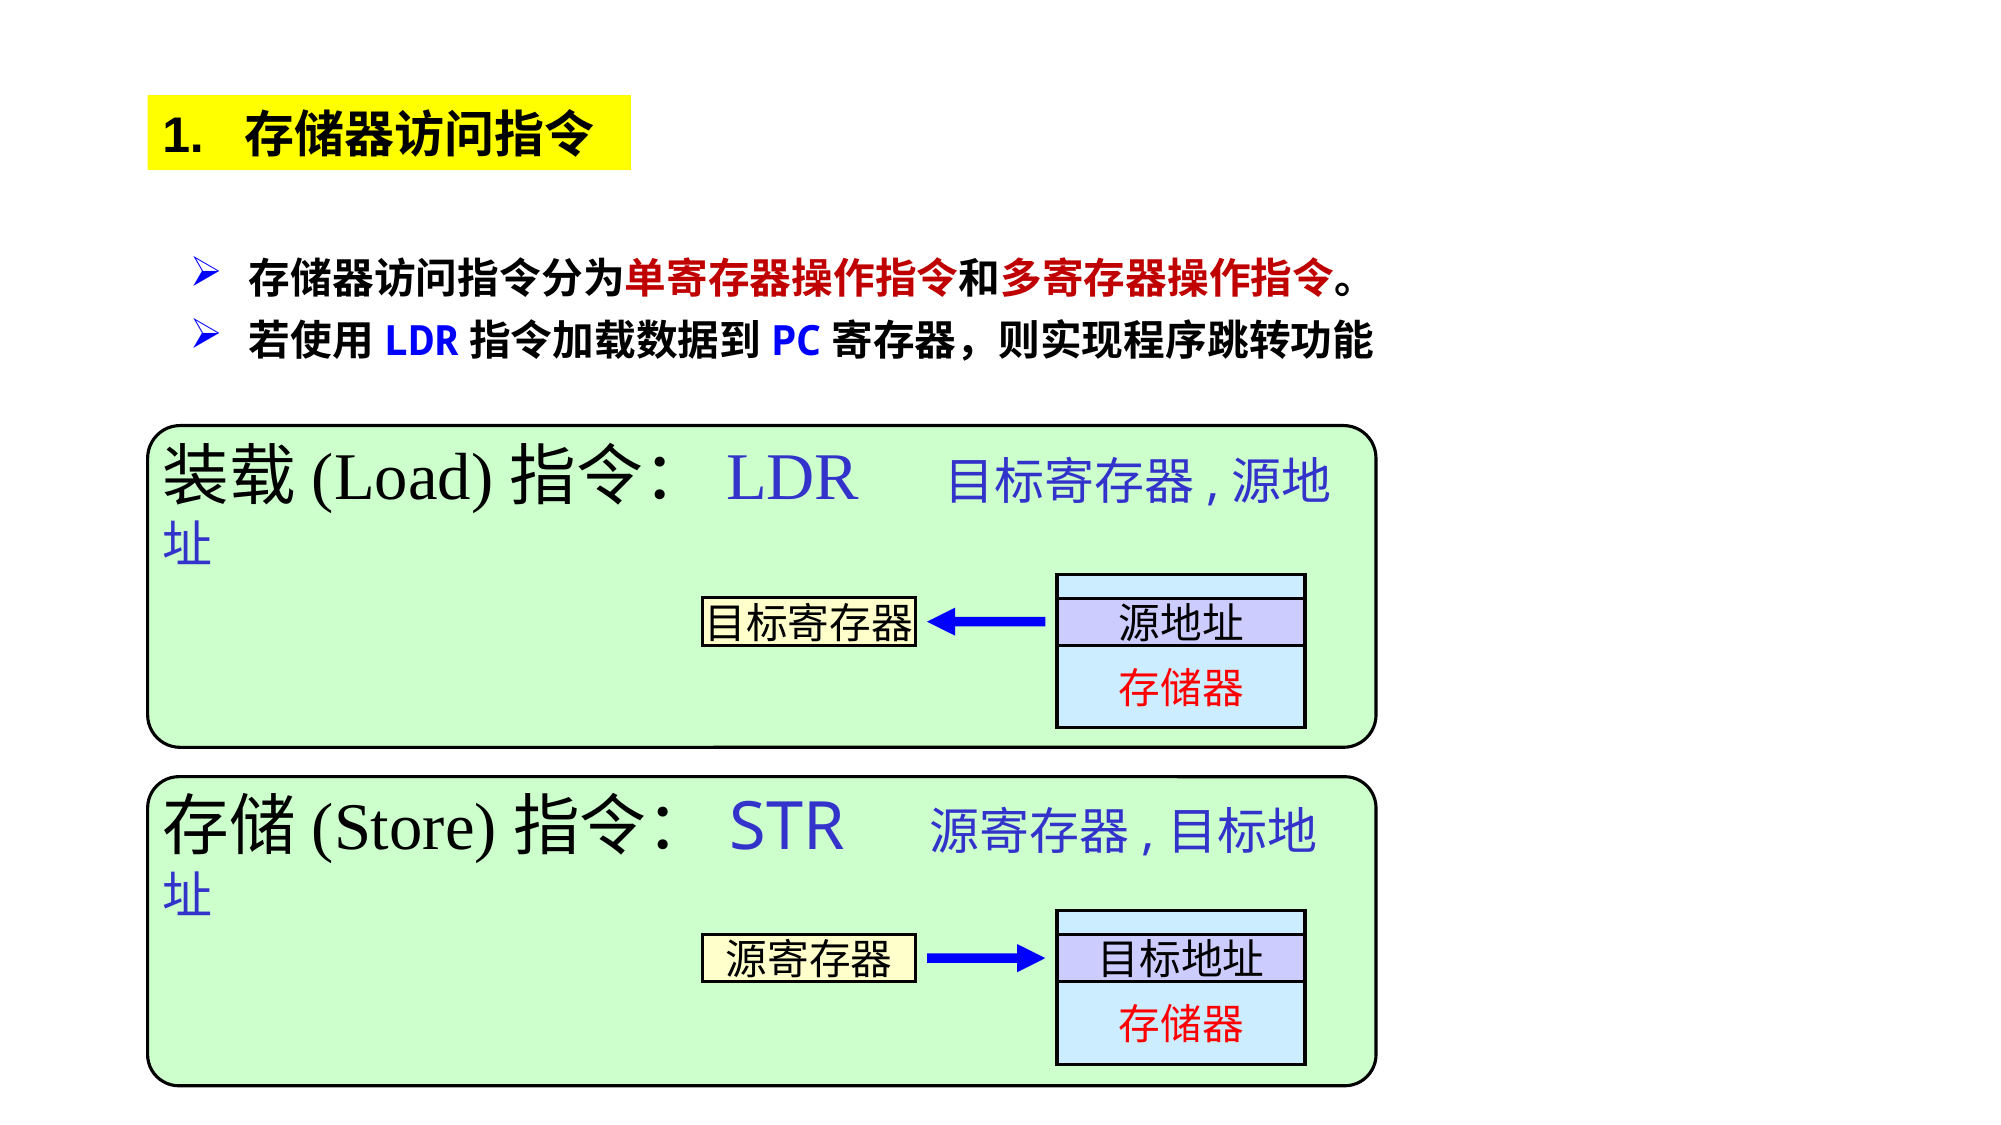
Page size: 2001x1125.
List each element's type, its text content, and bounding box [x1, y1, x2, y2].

text_box 存储器访问指令分为单寄存器操作指令和多寄存器操作指令。 若使用LDR指令加载数据到PC寄存器，则实现程序跳转功能 [175, 244, 1447, 372]
text_box 1. 存储器访问指令 [147, 95, 631, 170]
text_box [702, 574, 1306, 728]
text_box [147, 425, 1377, 1086]
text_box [702, 910, 1306, 1065]
